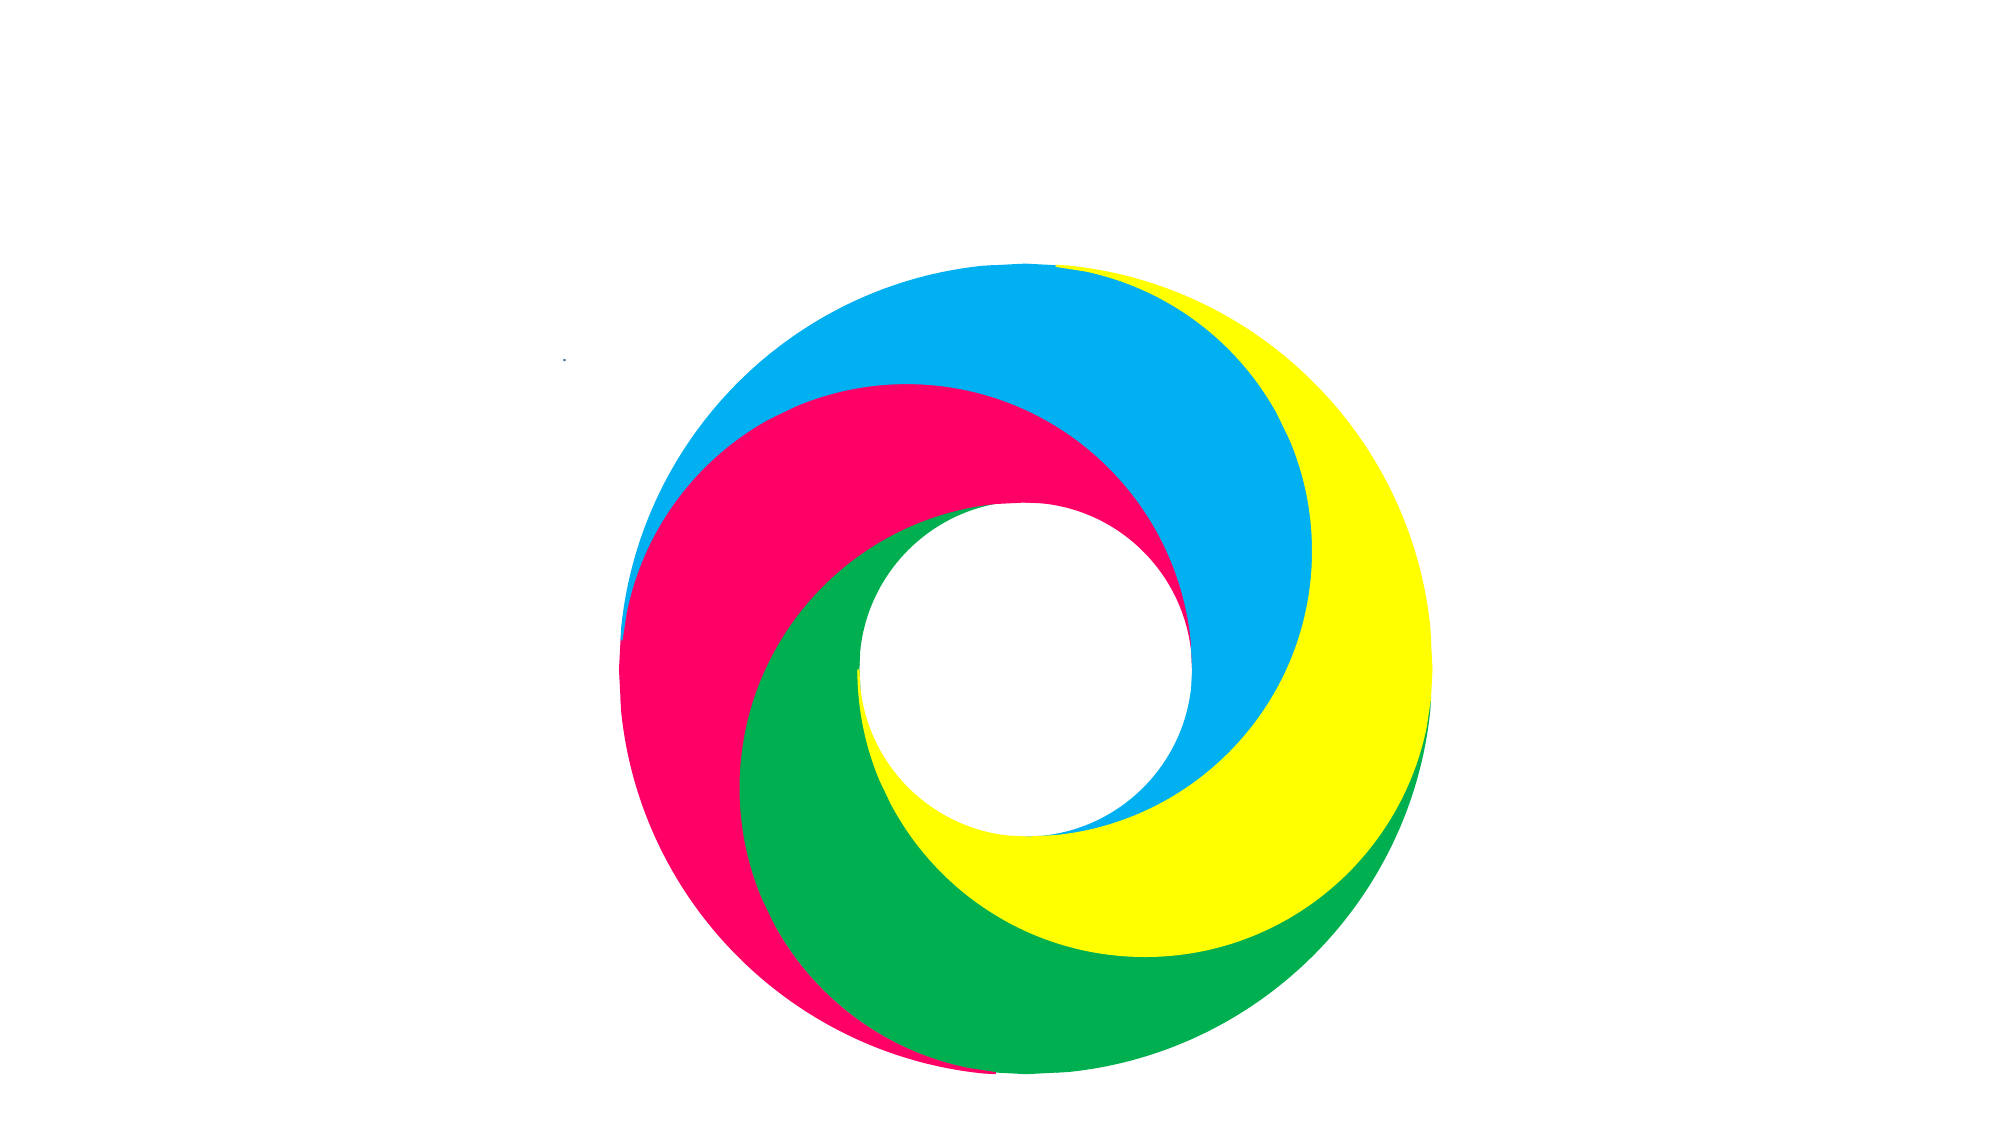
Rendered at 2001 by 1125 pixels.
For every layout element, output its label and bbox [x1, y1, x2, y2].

text_box [799, 324, 1490, 898]
text_box [561, 441, 1252, 1015]
text_box [621, 264, 1312, 838]
text_box [739, 898, 1430, 1074]
